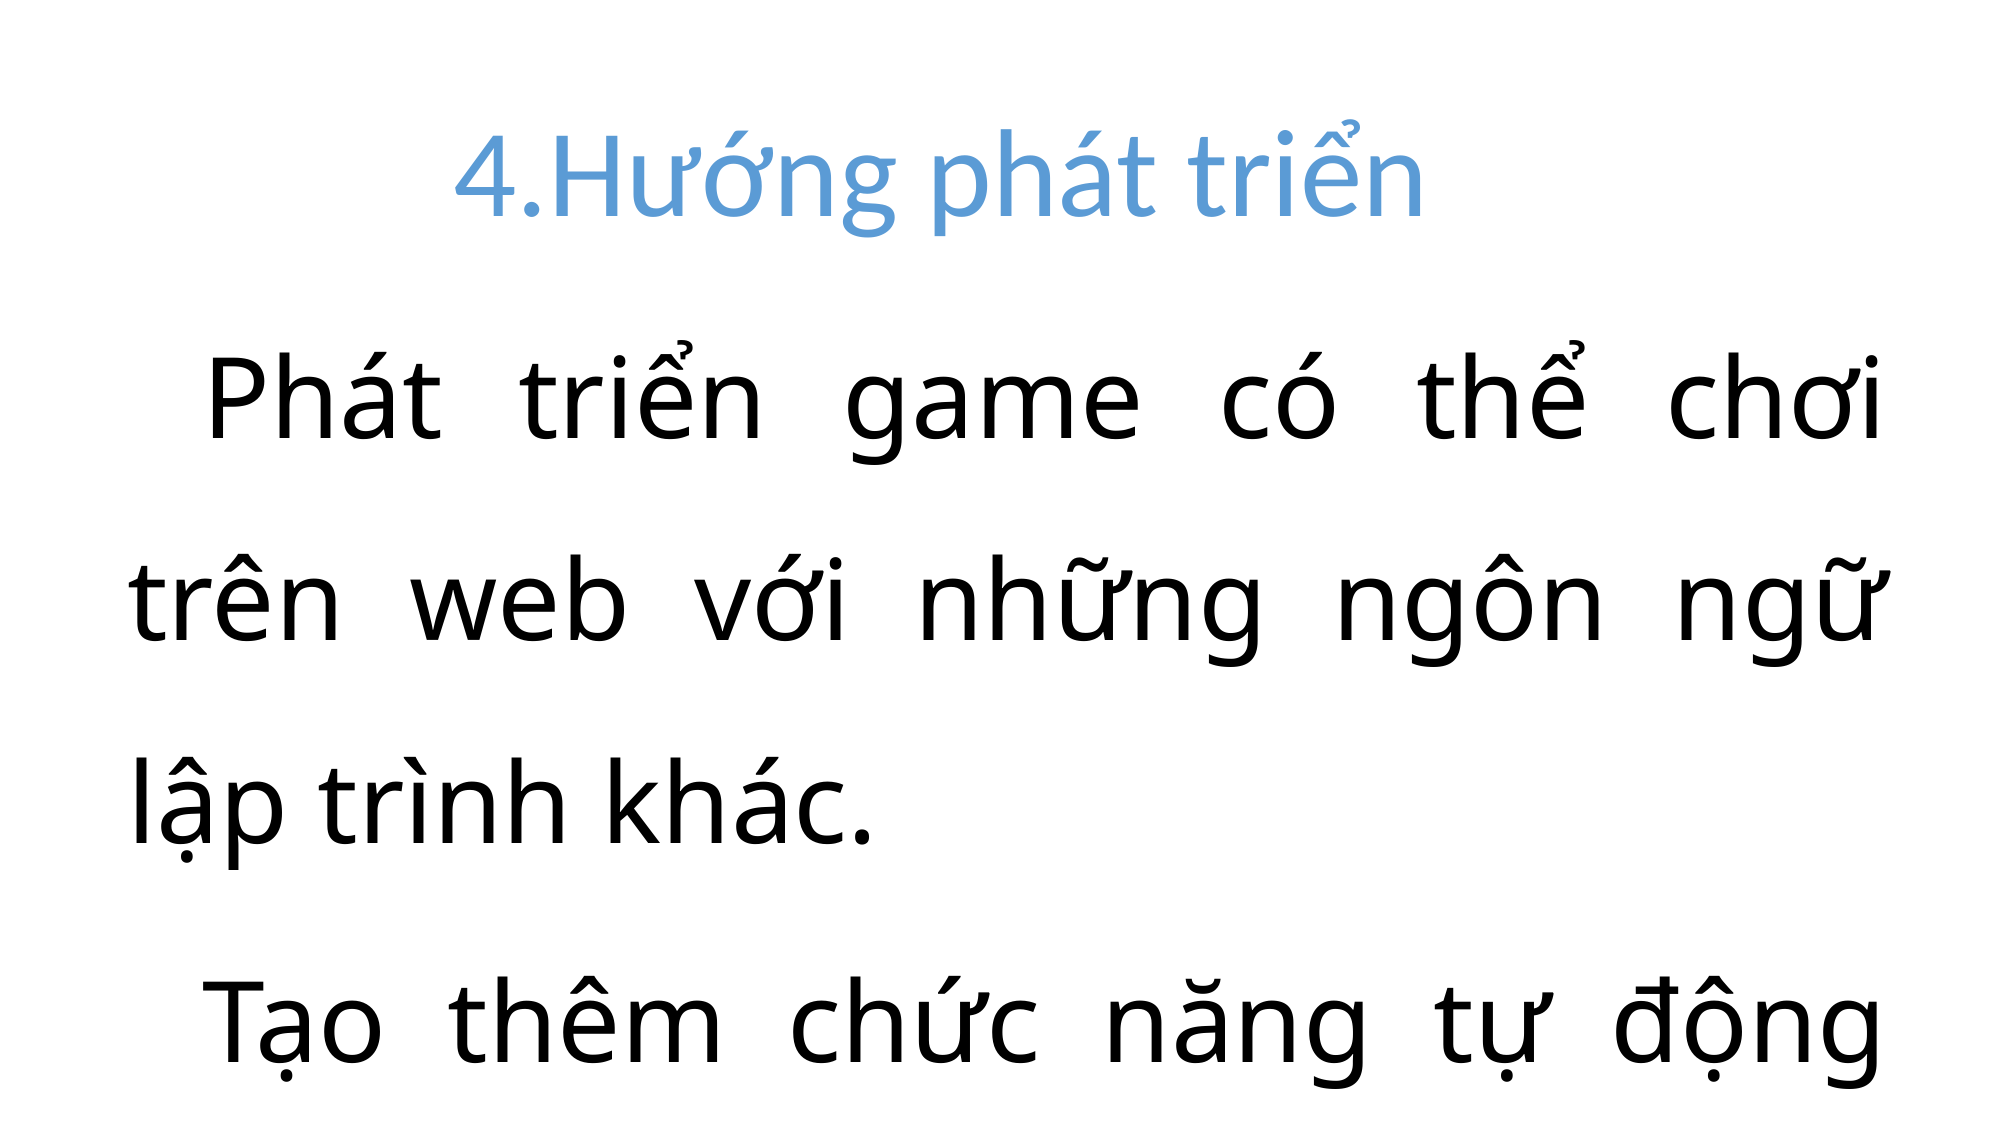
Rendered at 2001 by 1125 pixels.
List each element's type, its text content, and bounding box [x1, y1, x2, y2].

text_box Phát triển game có thể chơi trên web với những ngôn ngữ lập trình khác. Tạo thêm chức năng tự động chơi (tự giải câu đố). [112, 251, 1903, 1125]
text_box 4.Hướng phát triển [438, 84, 1577, 250]
